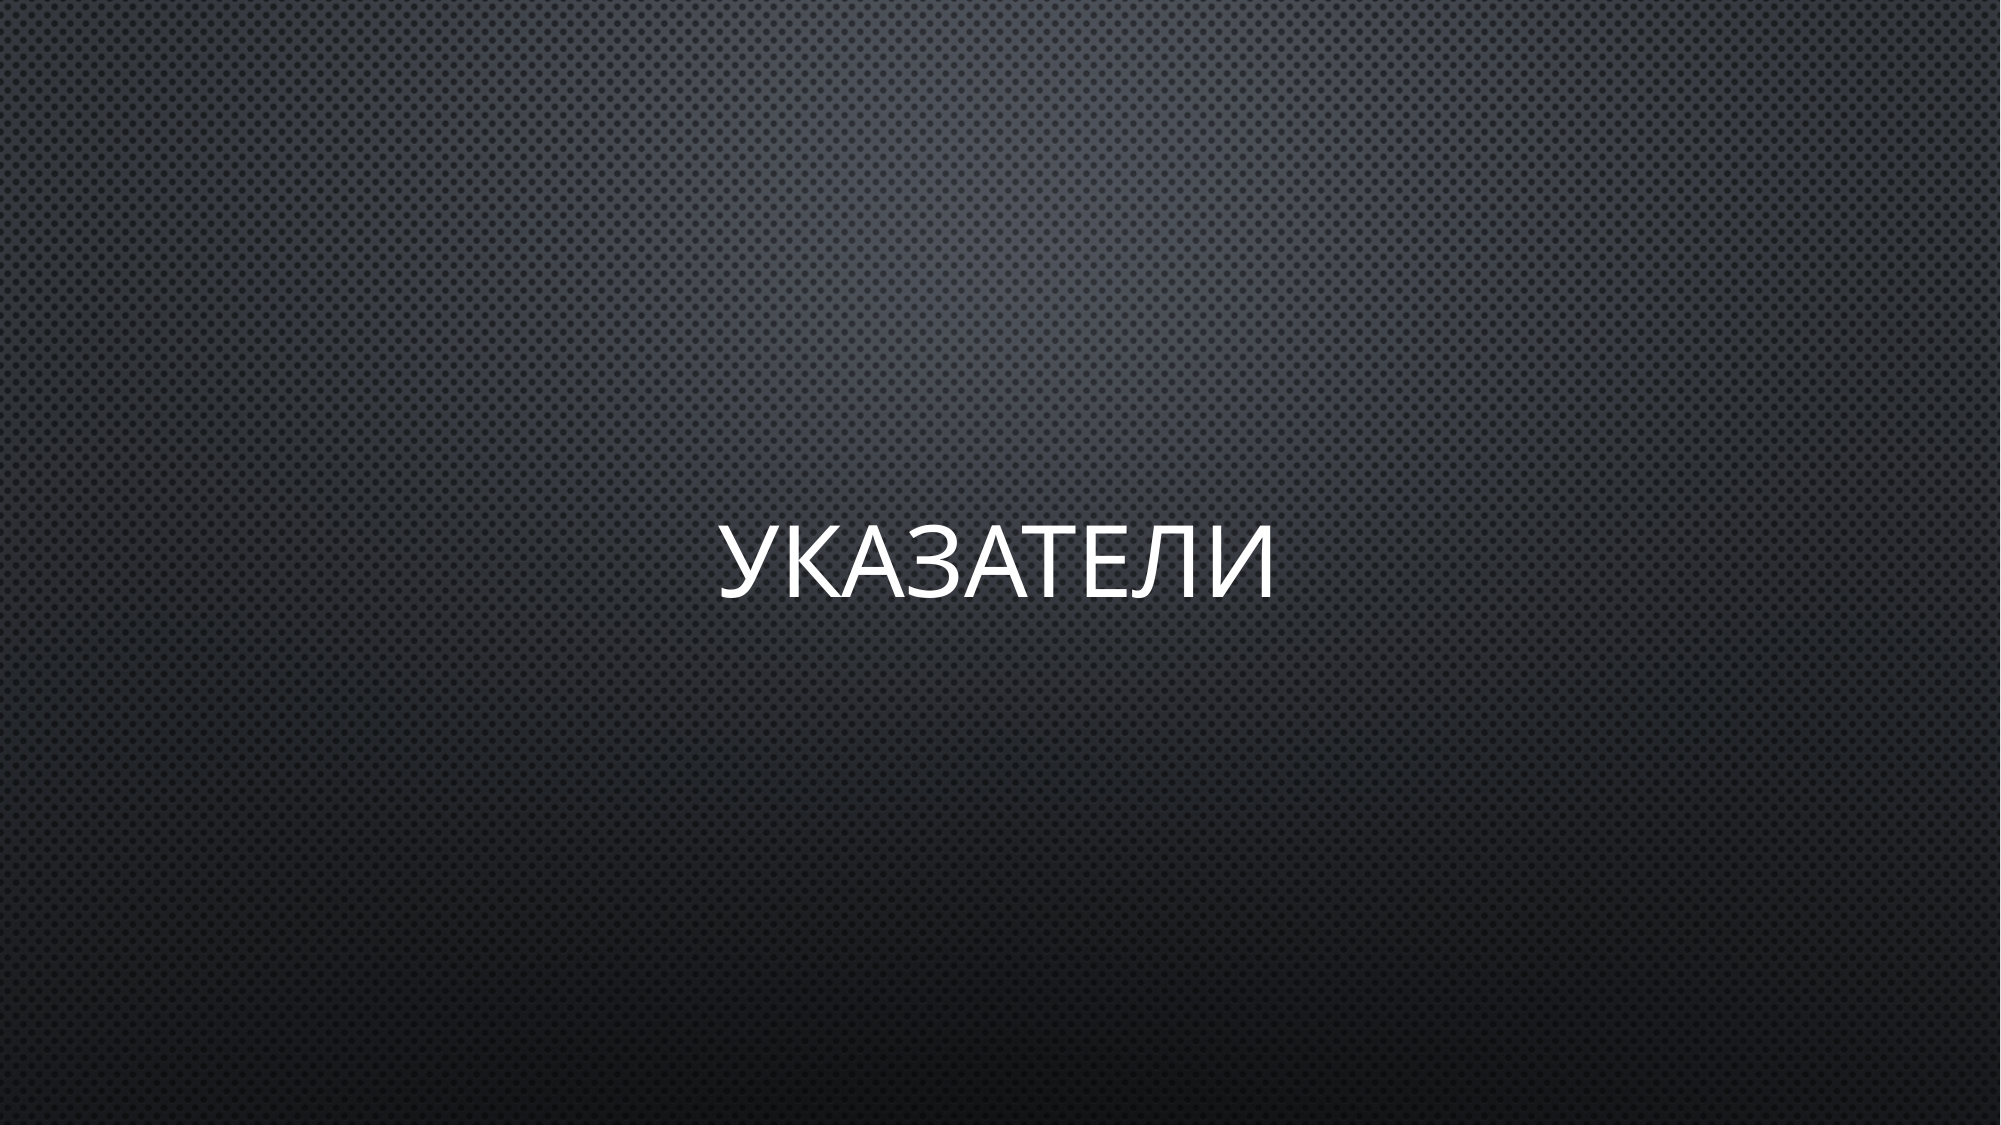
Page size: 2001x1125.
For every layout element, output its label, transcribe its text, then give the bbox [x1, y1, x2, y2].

title Указатели [287, 99, 1711, 625]
